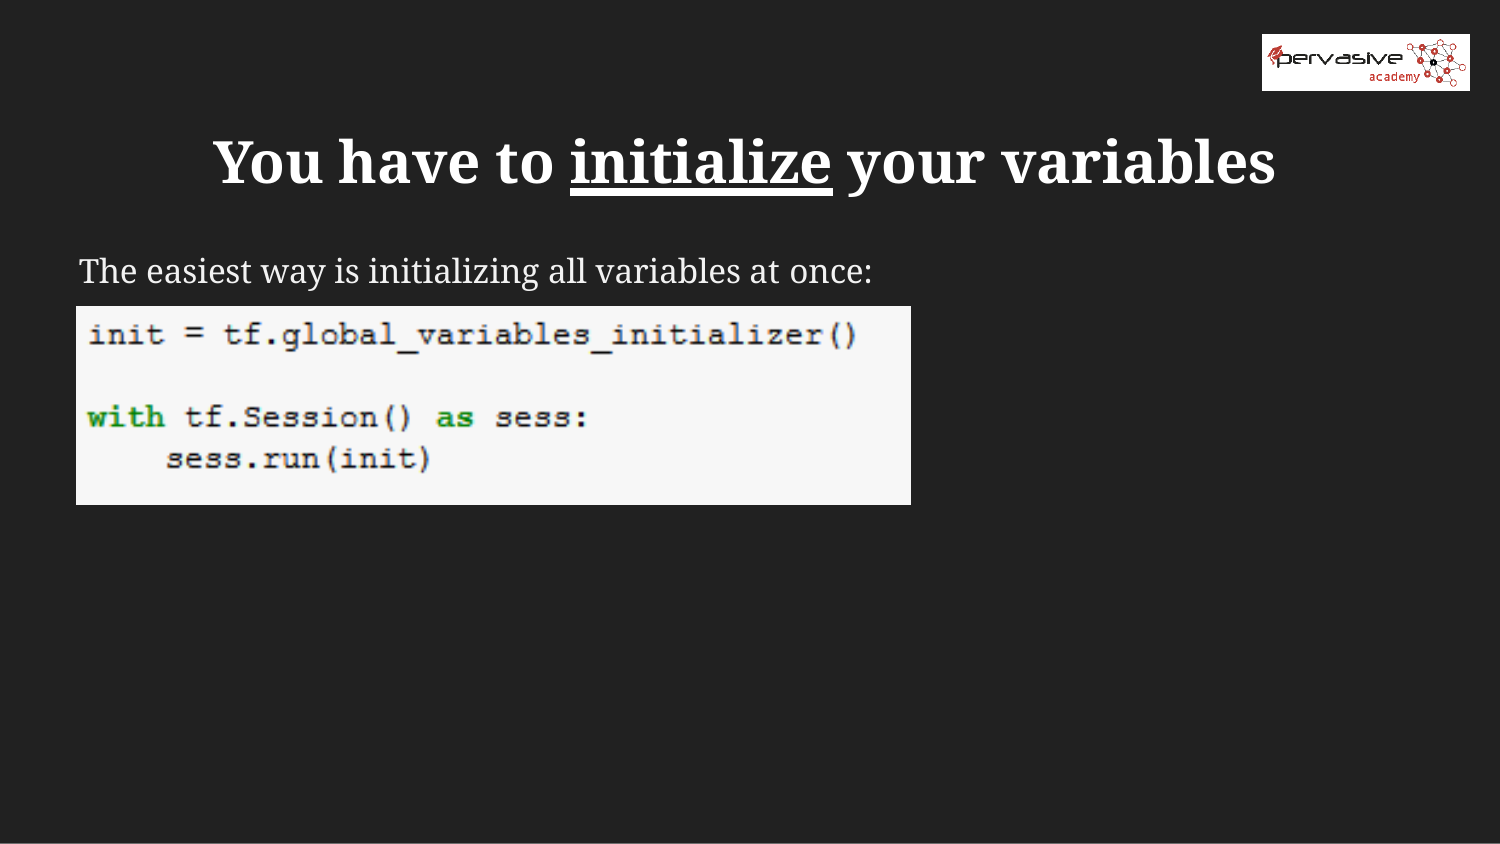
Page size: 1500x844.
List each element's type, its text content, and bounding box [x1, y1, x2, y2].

picture [76, 305, 911, 505]
title You have to initialize your variables [211, 122, 1289, 266]
picture [1262, 34, 1470, 91]
text_box The easiest way is initializing all variables at once: [76, 248, 1027, 325]
